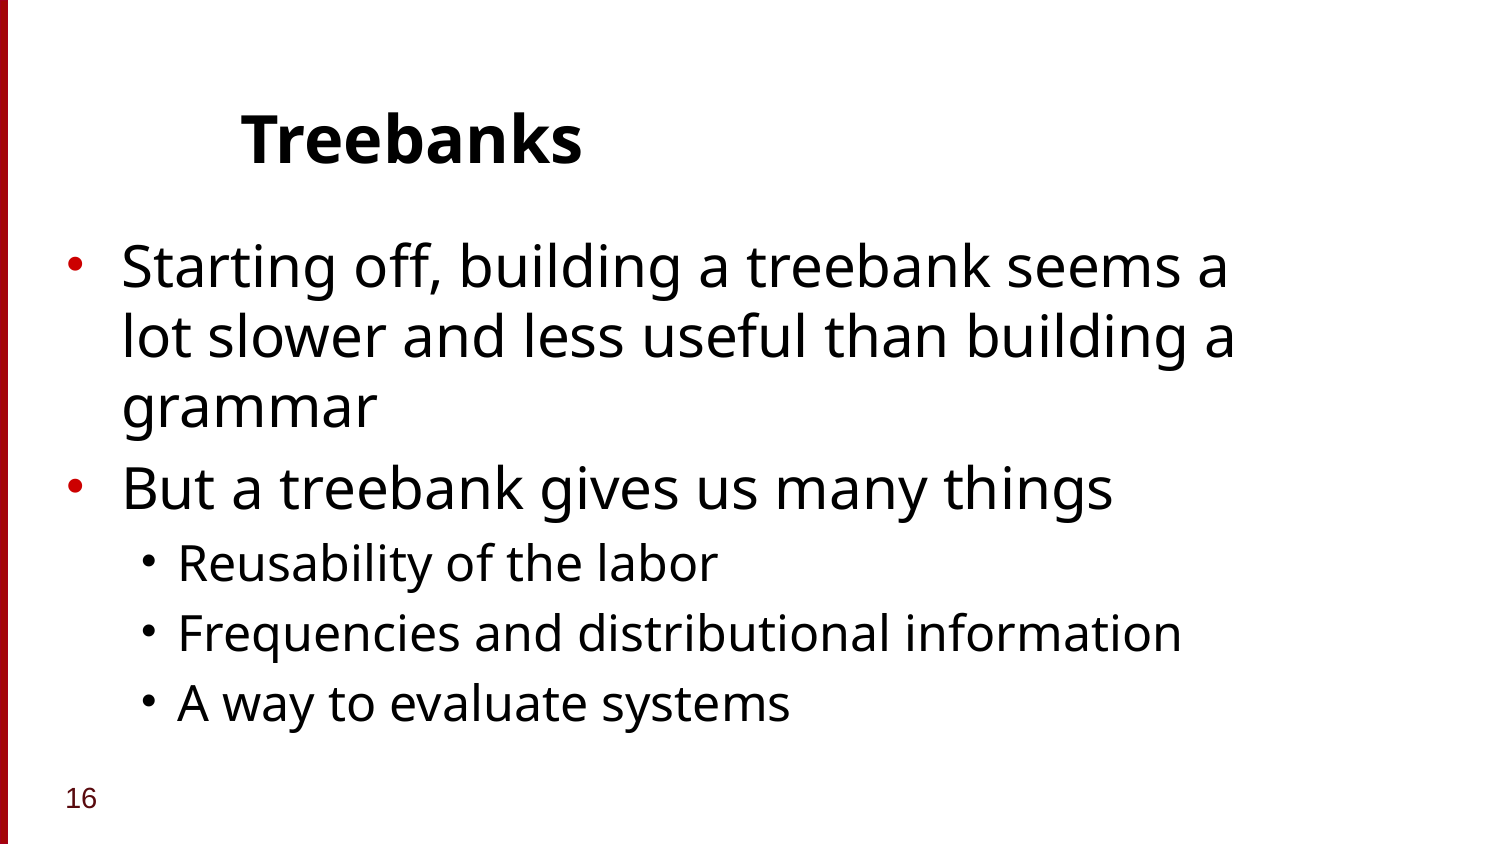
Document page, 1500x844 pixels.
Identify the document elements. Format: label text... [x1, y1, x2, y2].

slide_number 16 [49, 771, 376, 829]
list Starting off, building a treebank seems a lot slower and less useful than building a grammar But a treebank gives us many things Reusability of the labor Frequencies and distributional information A way to evaluate systems [50, 221, 1325, 769]
title Treebanks [225, 62, 1450, 185]
